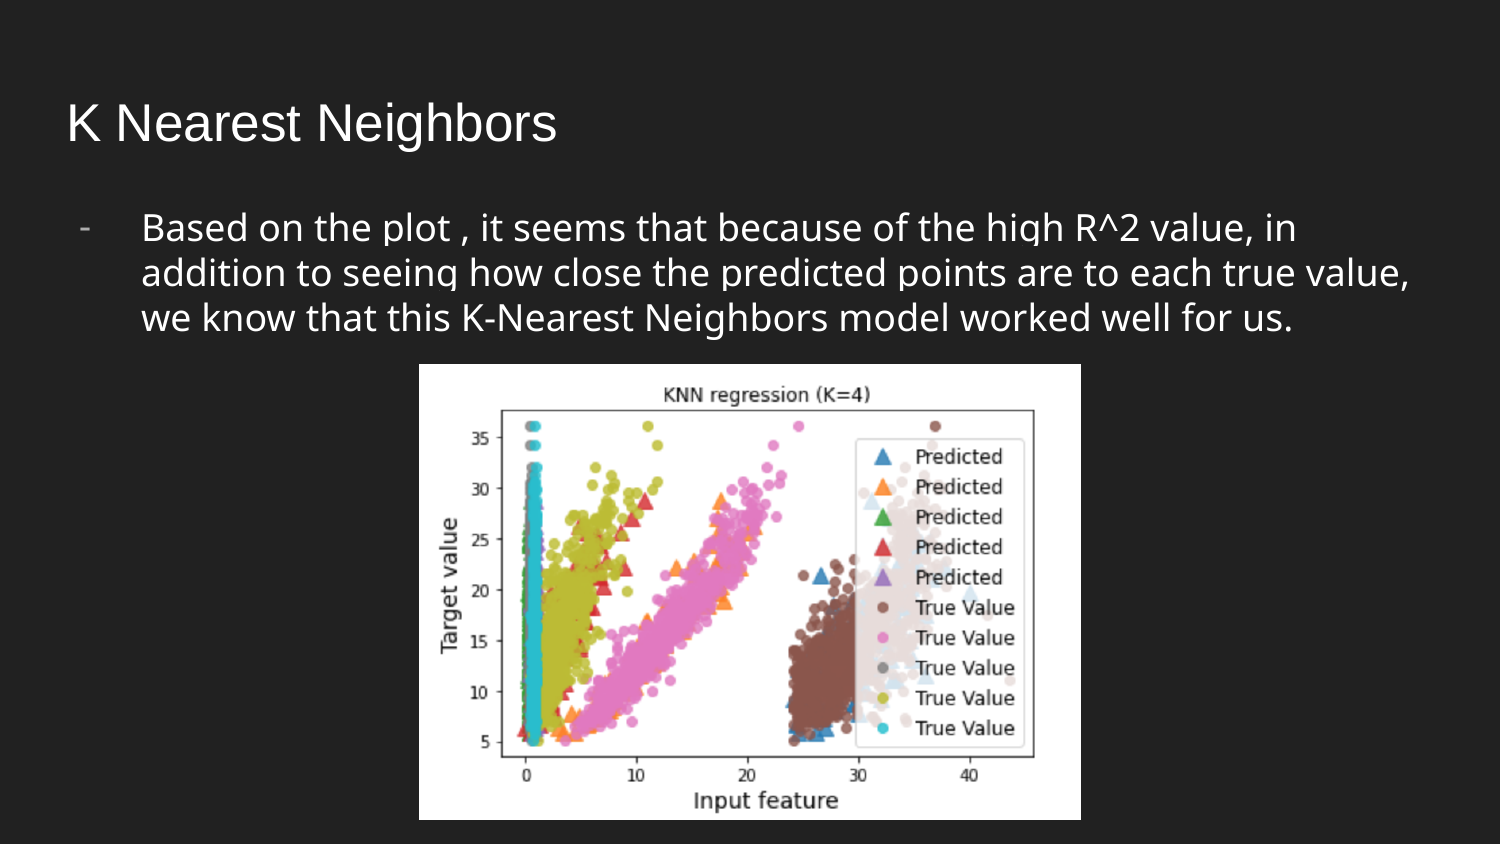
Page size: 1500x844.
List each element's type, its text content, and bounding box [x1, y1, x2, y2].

list Based on the plot , it seems that because of the high R^2 value, in addition to seeing how close the predicted points are to each true value, we know that this K-Nearest Neighbors model worked well for us. [51, 189, 1449, 750]
title K Nearest Neighbors [51, 72, 1449, 167]
picture [419, 363, 1081, 820]
